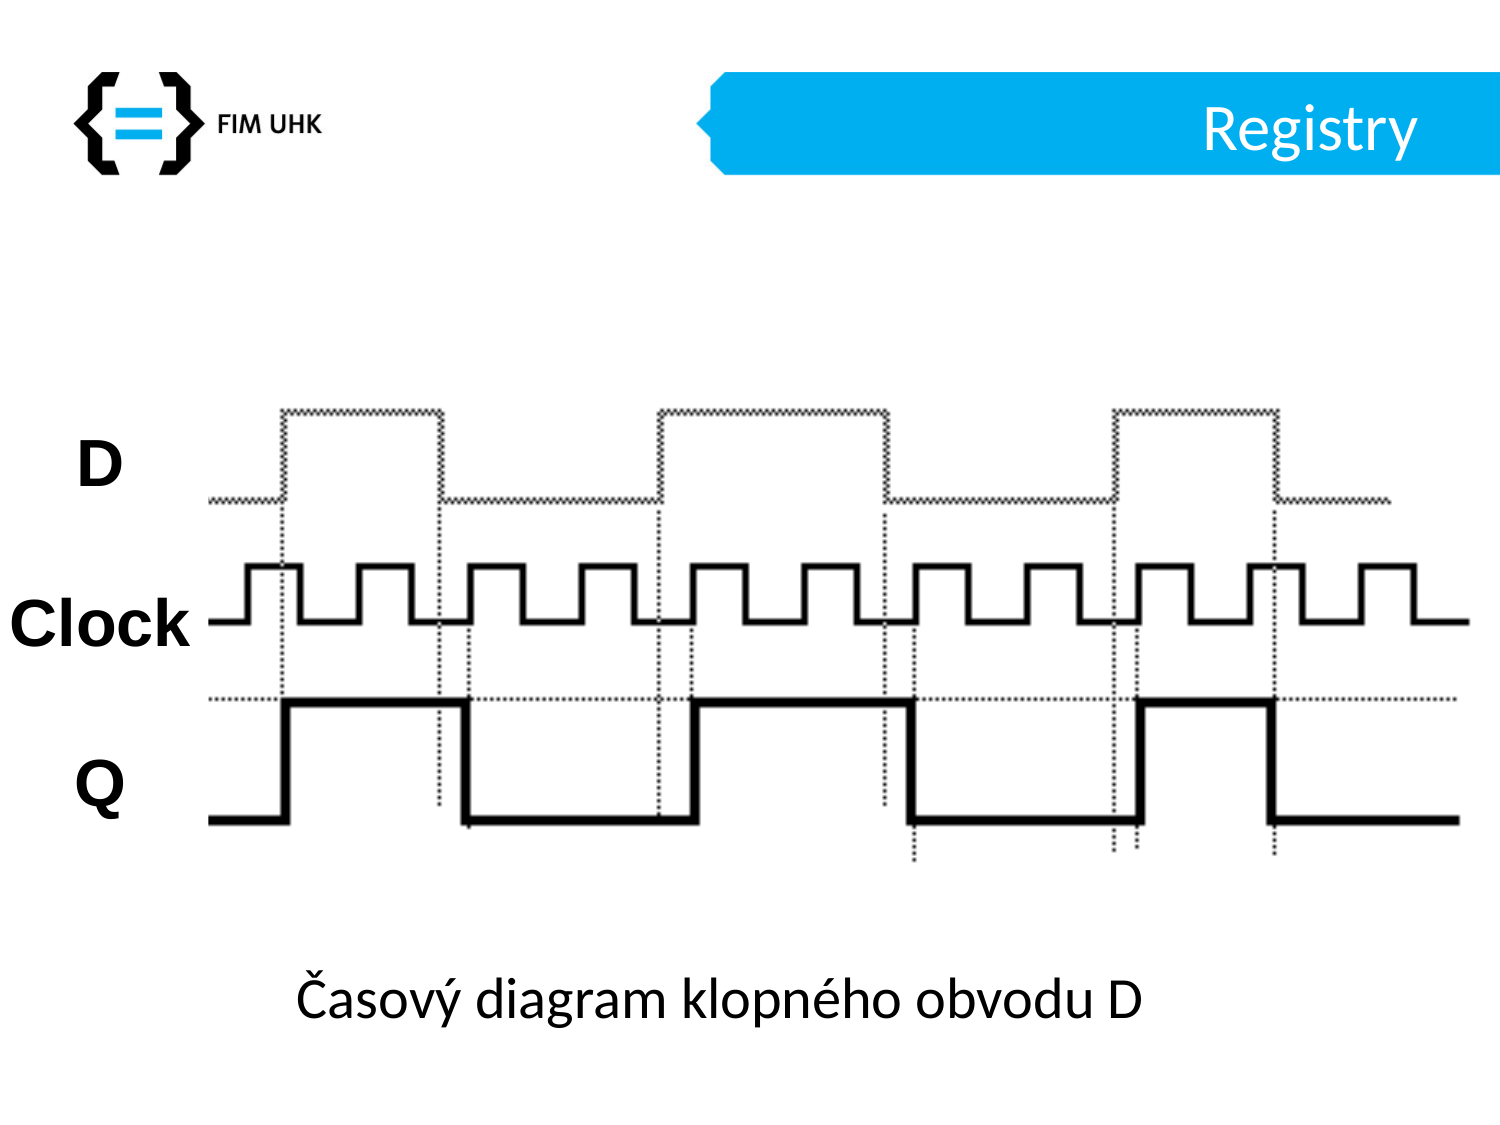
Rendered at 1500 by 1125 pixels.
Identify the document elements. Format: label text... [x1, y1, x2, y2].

picture [0, 0, 1500, 1125]
text_box Časový diagram klopného obvodu D [88, 952, 1353, 1038]
title Registry [766, 78, 1434, 169]
